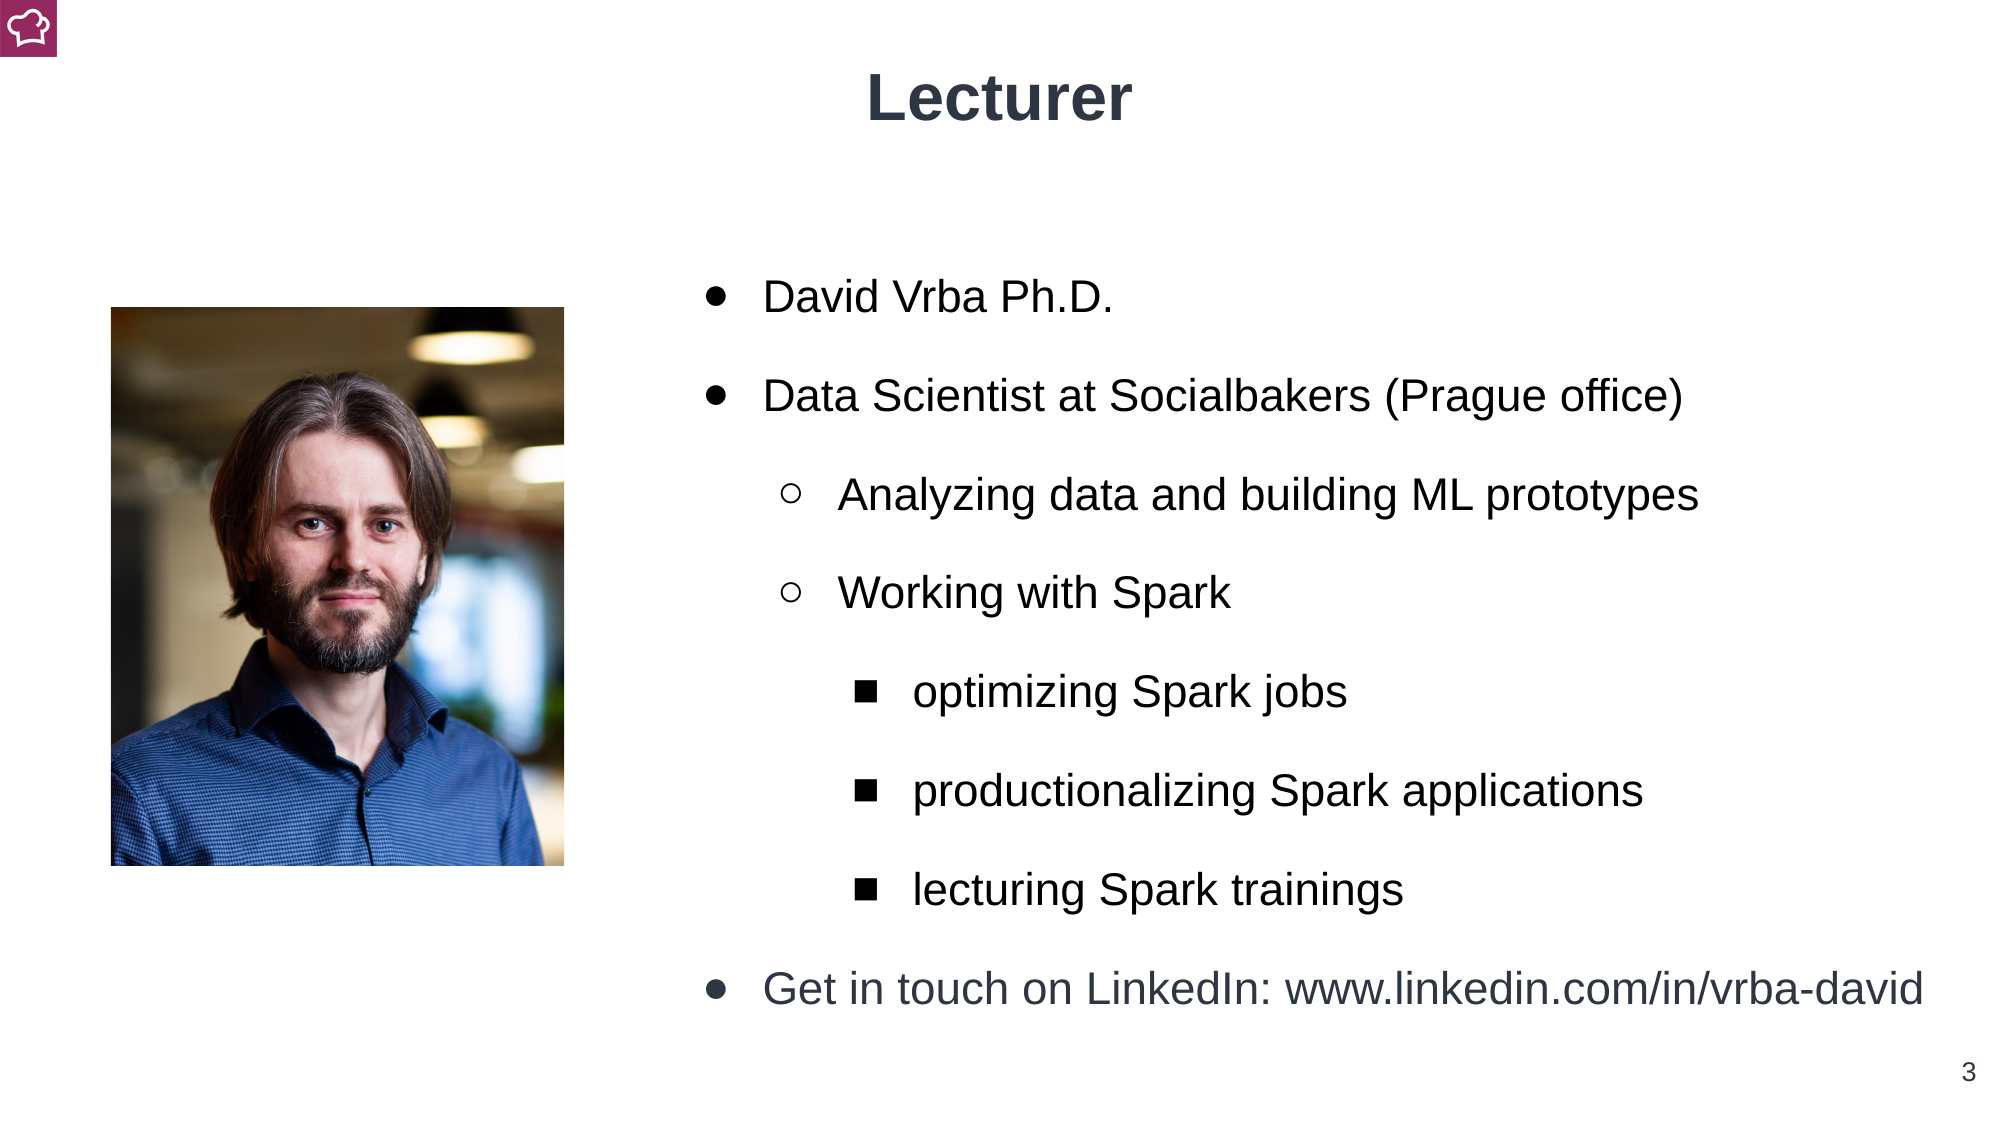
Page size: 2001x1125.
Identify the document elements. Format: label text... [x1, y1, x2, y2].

picture [0, 0, 57, 57]
slide_number ‹#› [1871, 1038, 1992, 1125]
picture [110, 307, 565, 866]
text_box David Vrba Ph.D. Data Scientist at Socialbakers (Prague office) Analyzing data and building ML prototypes Working with Spark optimizing Spark jobs productionalizing Spark applications lecturing Spark trainings Get in touch on LinkedIn: www.linkedin.com/in/vrba-david [672, 207, 1992, 1052]
title Lecturer [161, 56, 1839, 141]
